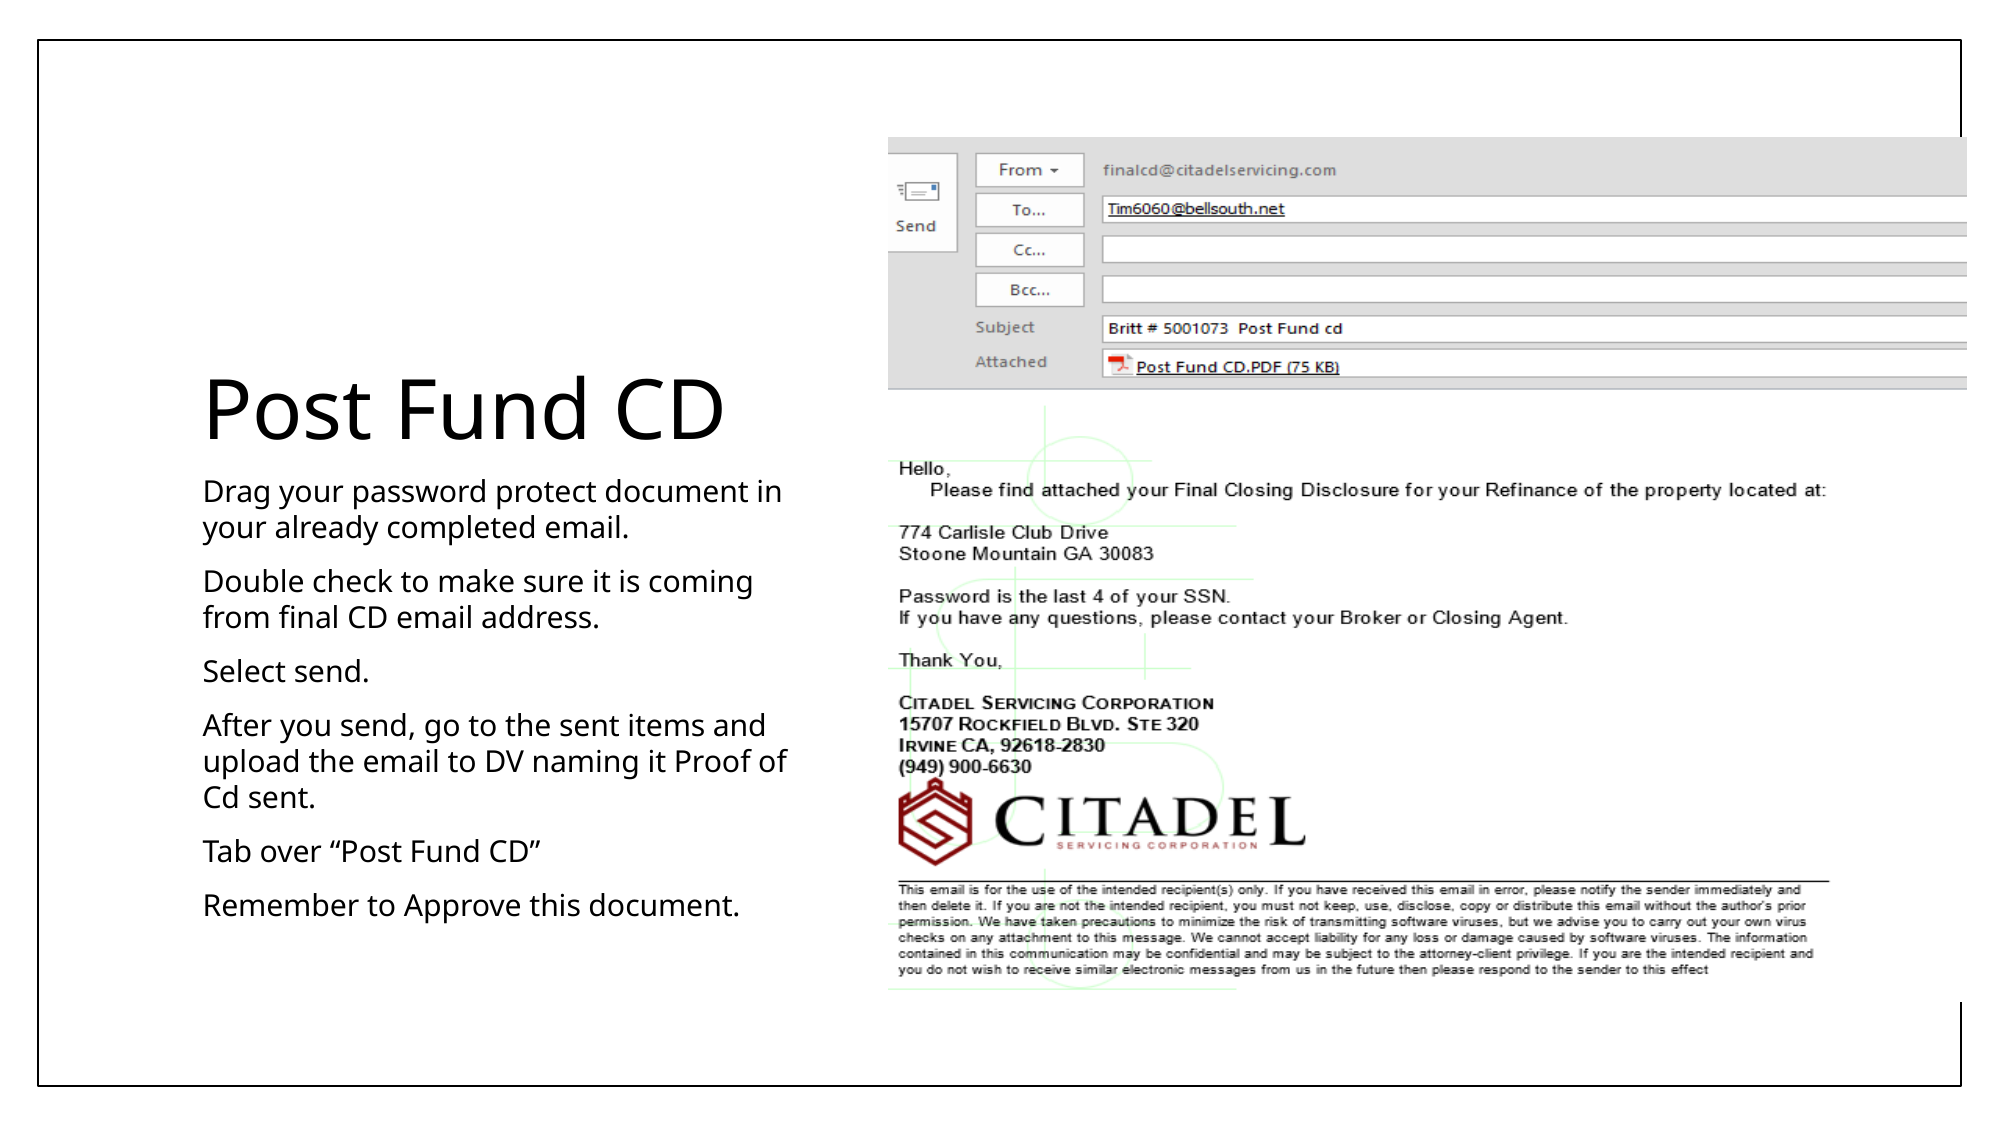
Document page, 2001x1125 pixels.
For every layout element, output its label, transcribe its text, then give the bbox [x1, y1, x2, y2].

picture [887, 136, 1967, 1002]
title Post Fund CD [187, 179, 833, 464]
list Drag your password protect document in your already completed email. Double check to make sure it is coming from final CD email address. Select send. After you send, go to the sent items and upload the email to DV naming it Proof of Cd sent. Tab over “Post Fund CD” Remember to Approve this document. [187, 464, 833, 938]
